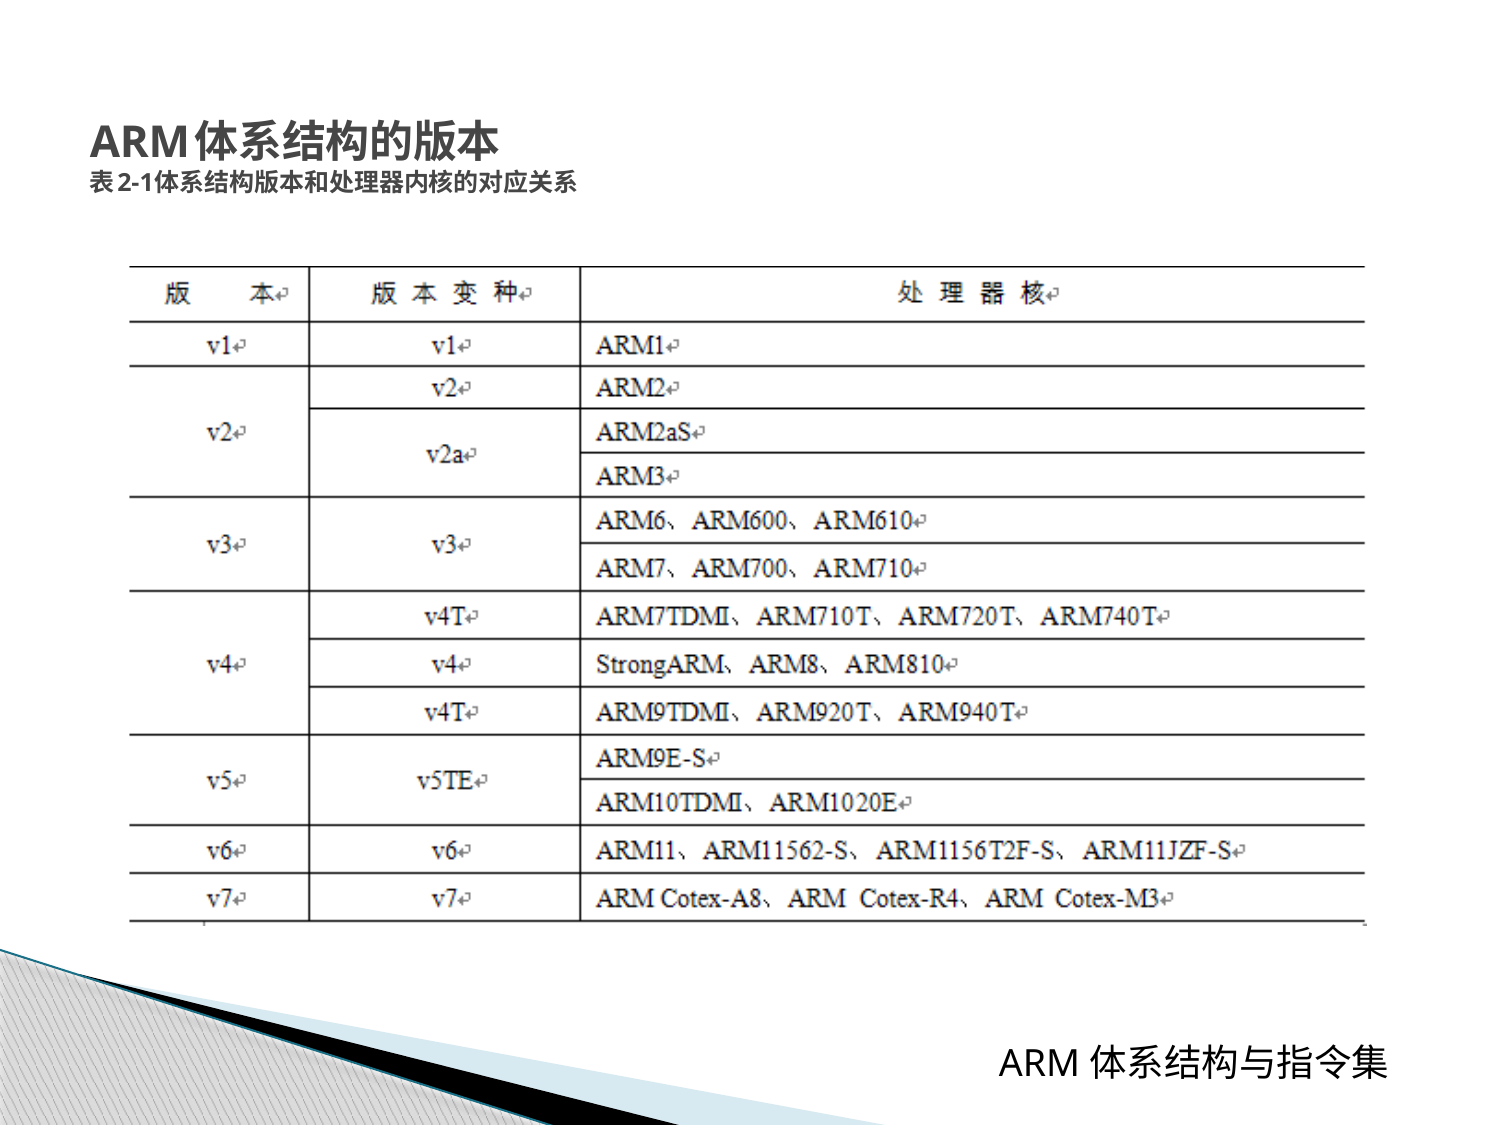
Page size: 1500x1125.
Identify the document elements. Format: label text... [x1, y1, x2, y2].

title ARM体系结构的版本 表2-1 体系结构版本和处理器内核的对应关系 [75, 56, 1425, 235]
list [128, 265, 1368, 926]
text_box ARM体系结构与指令集 [867, 1031, 1430, 1091]
